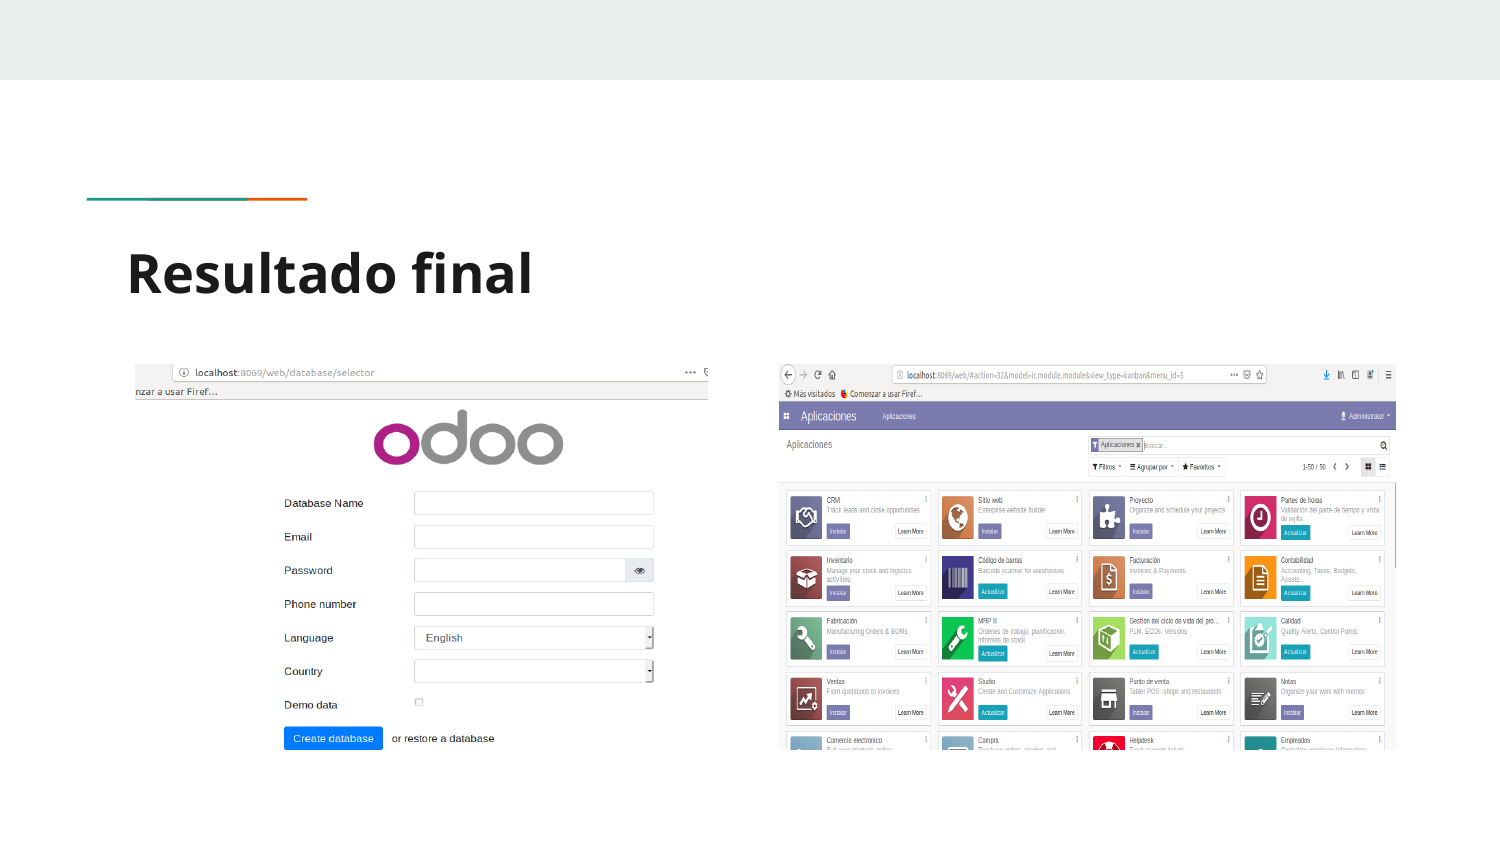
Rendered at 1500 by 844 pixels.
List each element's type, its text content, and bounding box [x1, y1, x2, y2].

picture [135, 364, 708, 750]
text_box Resultado final [111, 224, 1062, 335]
picture [779, 364, 1396, 750]
